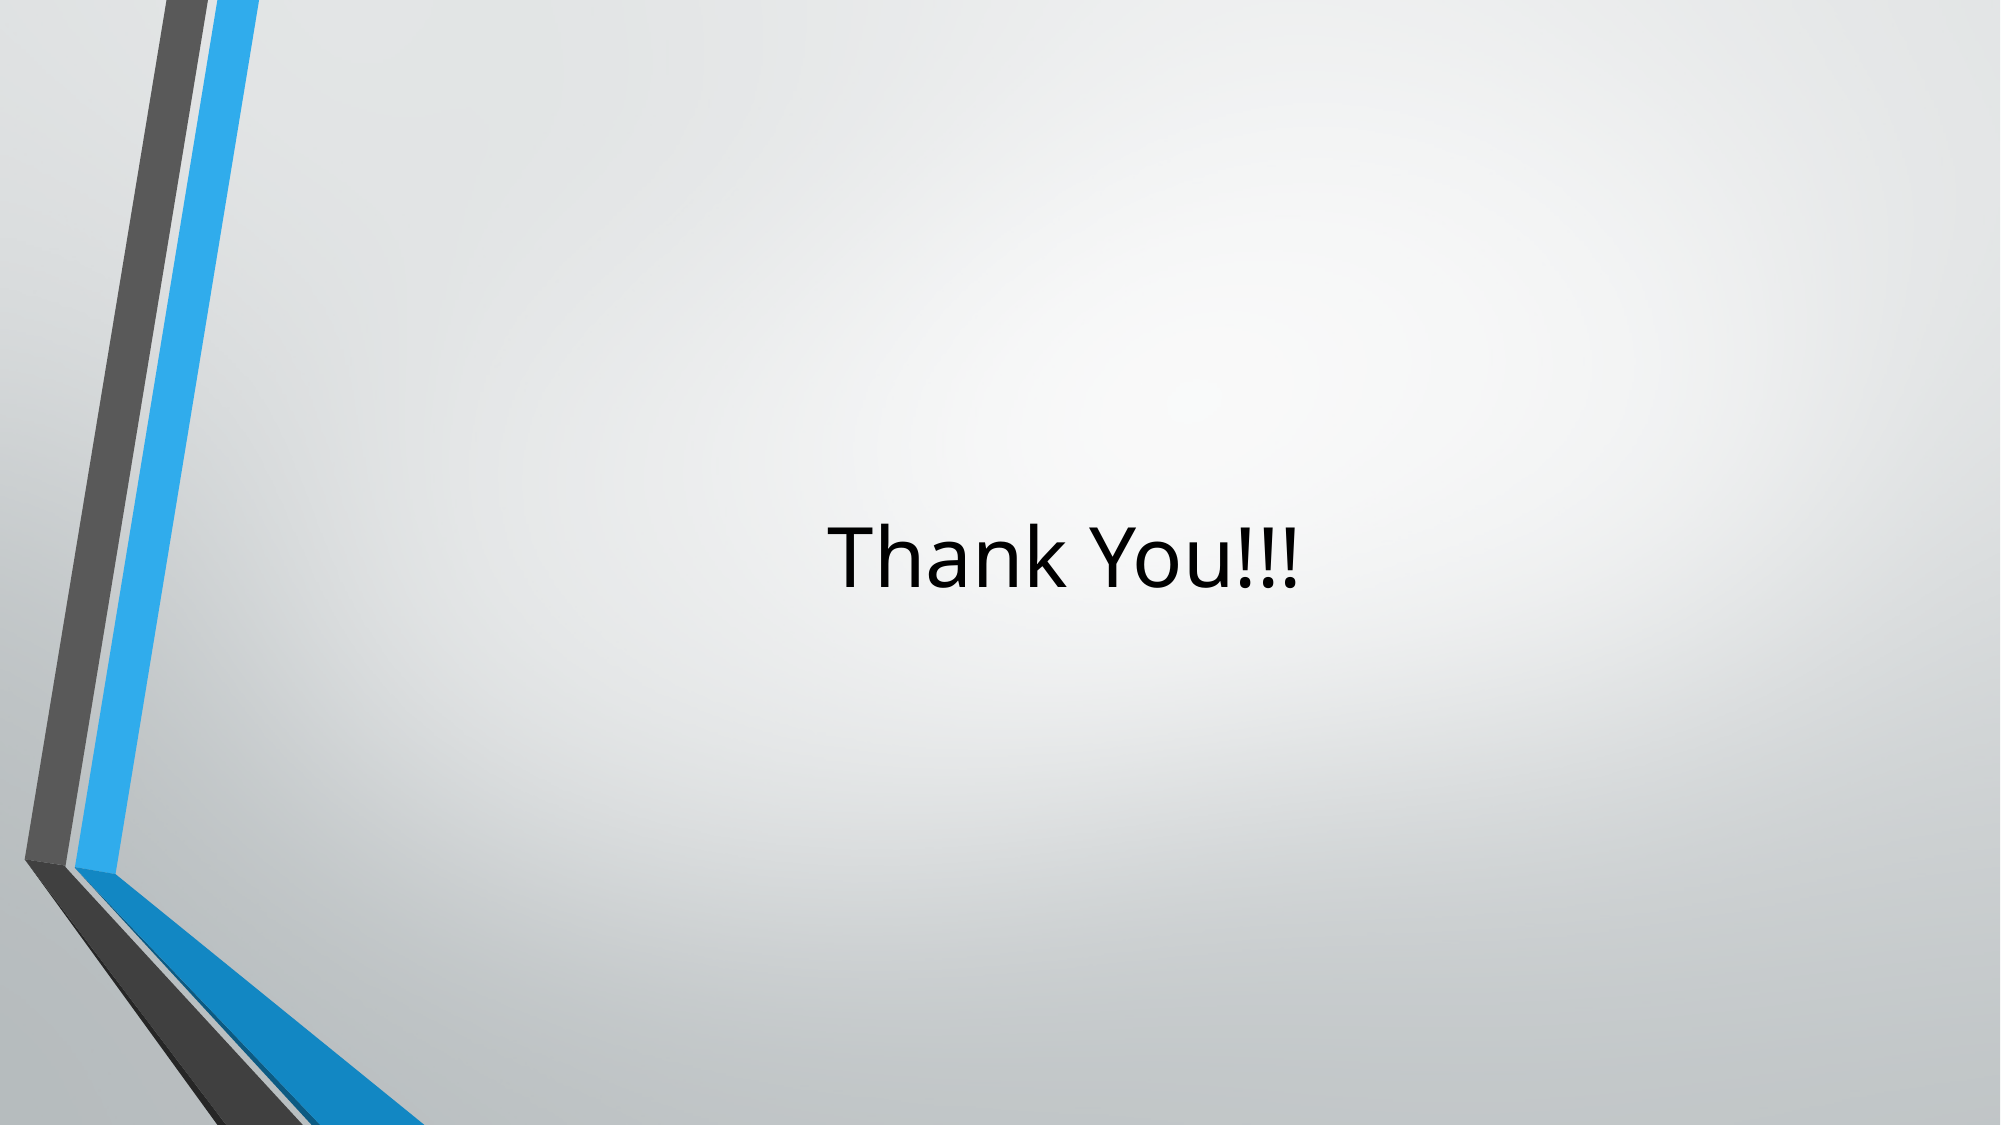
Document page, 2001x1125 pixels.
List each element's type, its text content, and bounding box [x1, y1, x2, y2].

title Thank You!!! [243, 410, 1887, 699]
